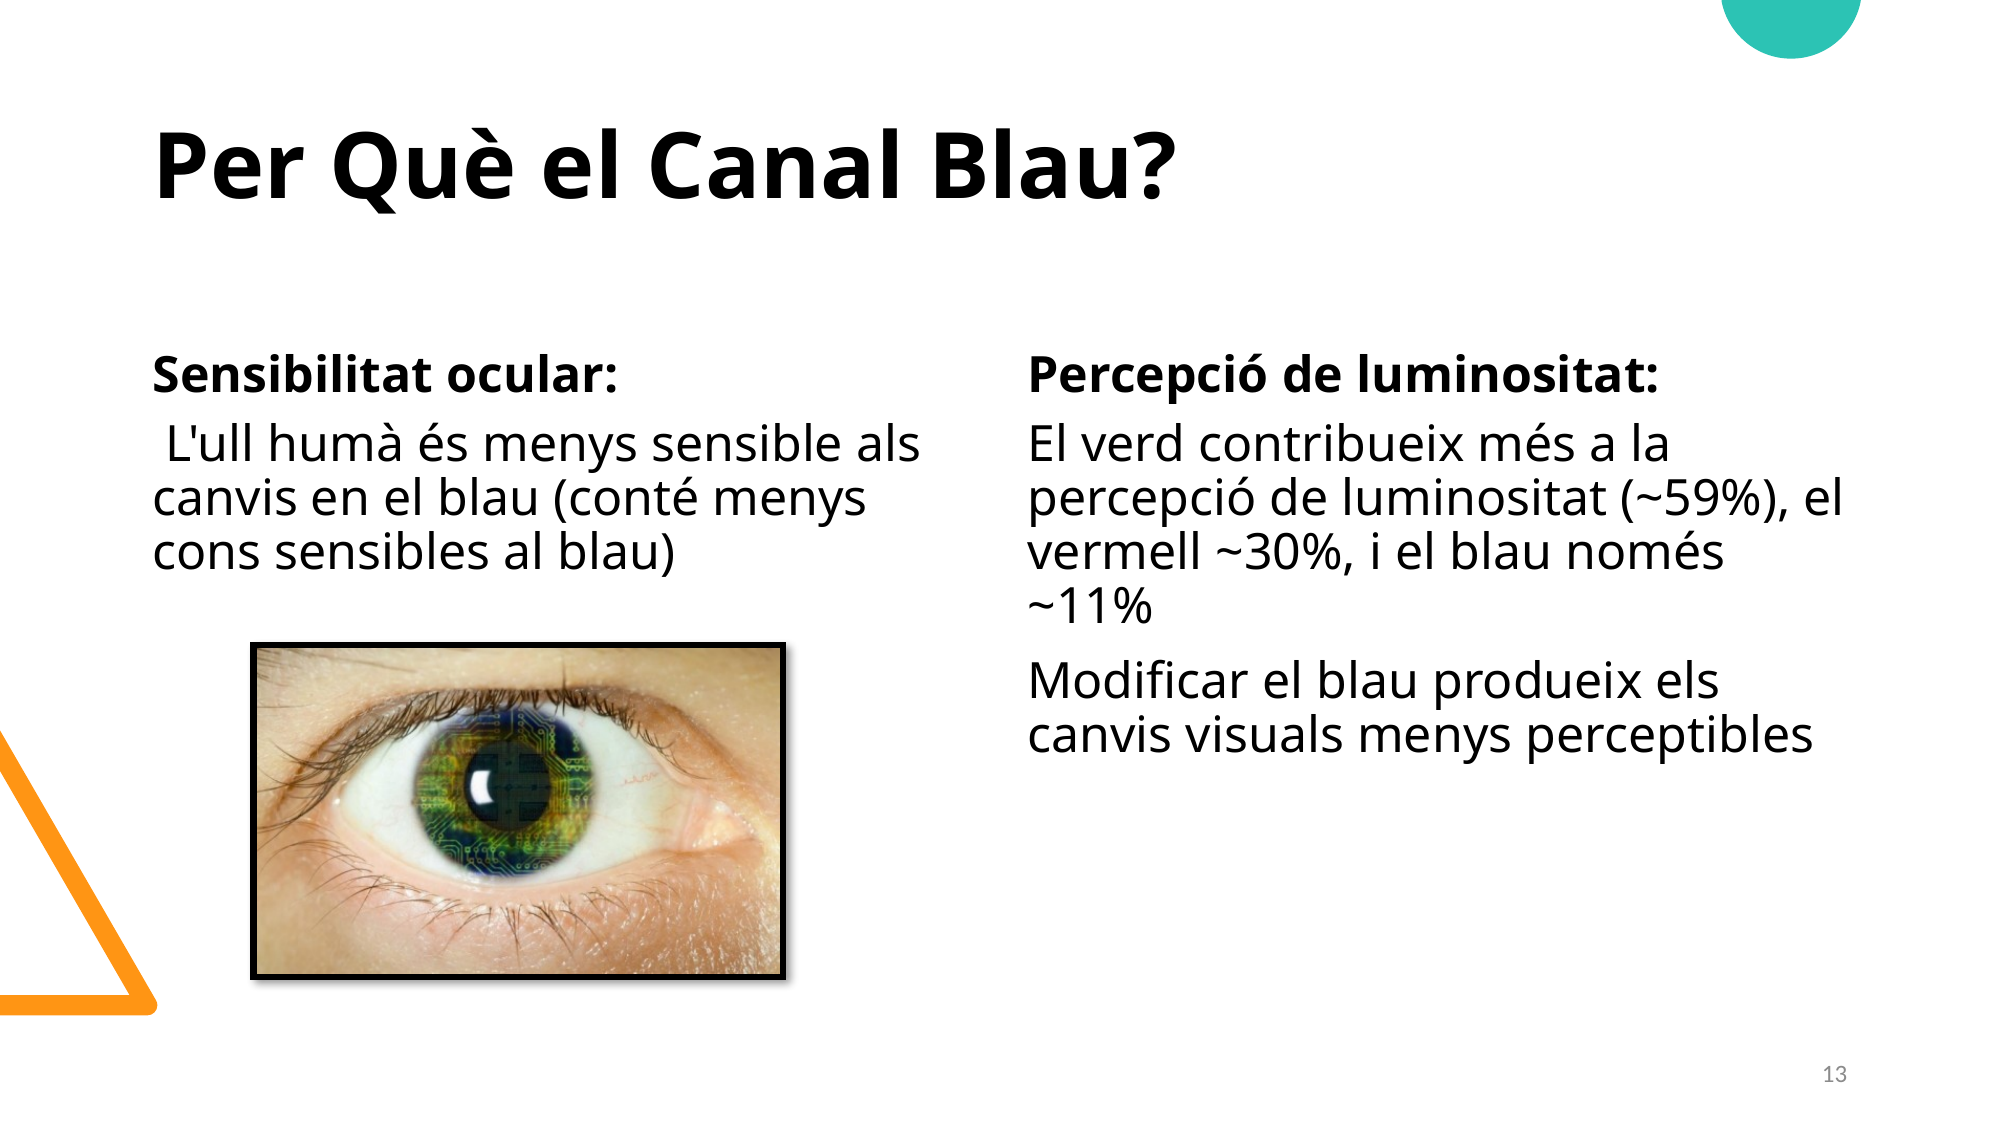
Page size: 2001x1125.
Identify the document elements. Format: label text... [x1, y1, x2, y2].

title Per Què el Canal Blau? [137, 59, 1863, 278]
list Percepció de luminositat: [1012, 275, 1863, 410]
list El verd contribueix més a la percepció de luminositat (~59%), el vermell ~30%, i el blau només ~11% Modificar el blau produeix els canvis visuals menys perceptibles [1012, 410, 1863, 1016]
slide_number 13 [1412, 1042, 1863, 1103]
list L'ull humà és menys sensible als canvis en el blau (conté menys cons sensibles al blau) [137, 410, 984, 1016]
picture [256, 648, 780, 974]
list Sensibilitat ocular: [137, 275, 984, 410]
